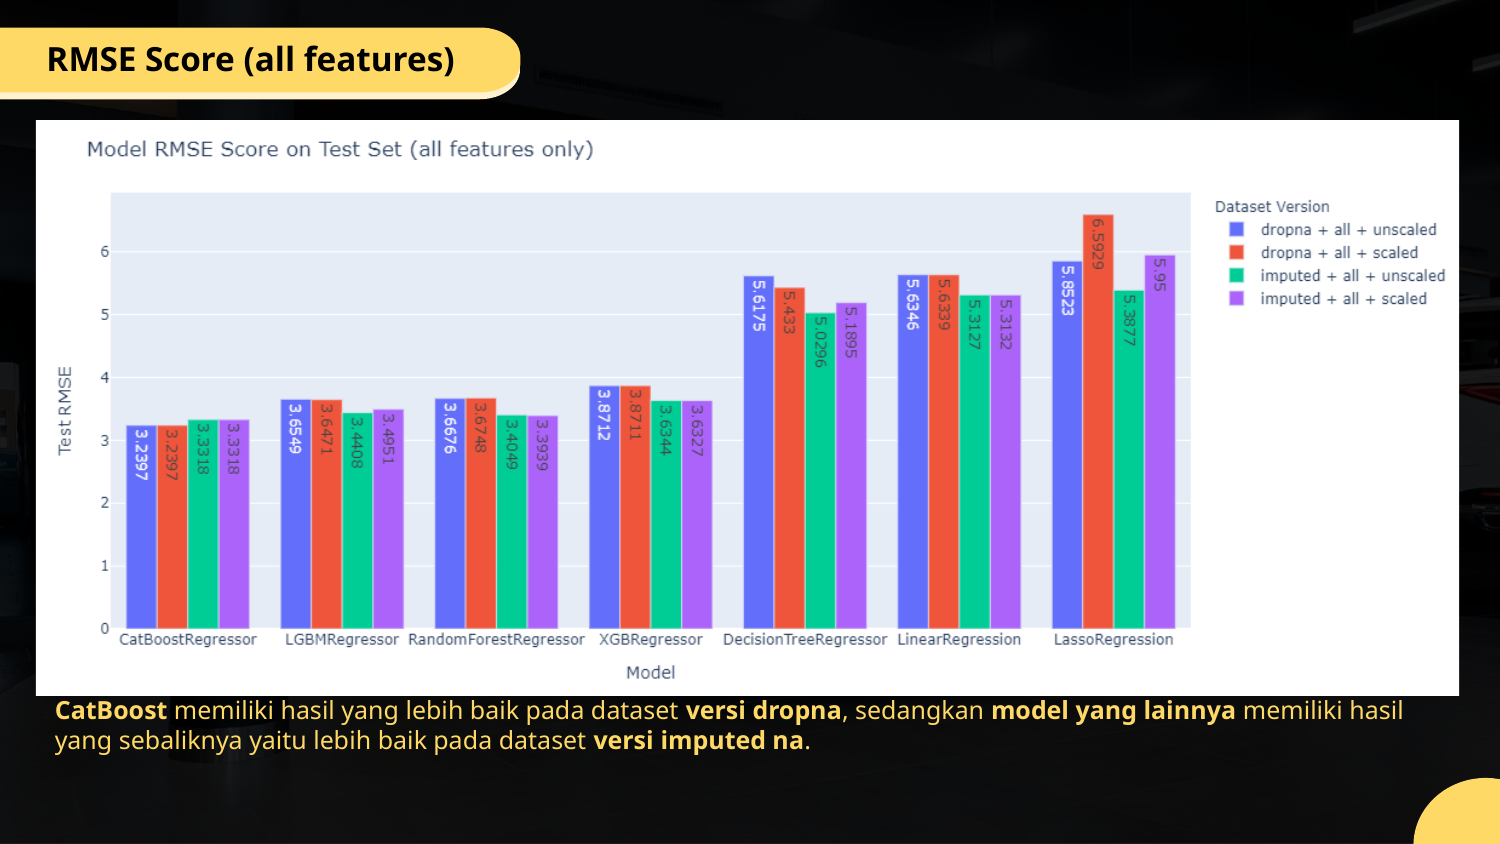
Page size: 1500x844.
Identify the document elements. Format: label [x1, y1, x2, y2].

picture [0, 0, 1500, 843]
text_box [0, 27, 521, 100]
